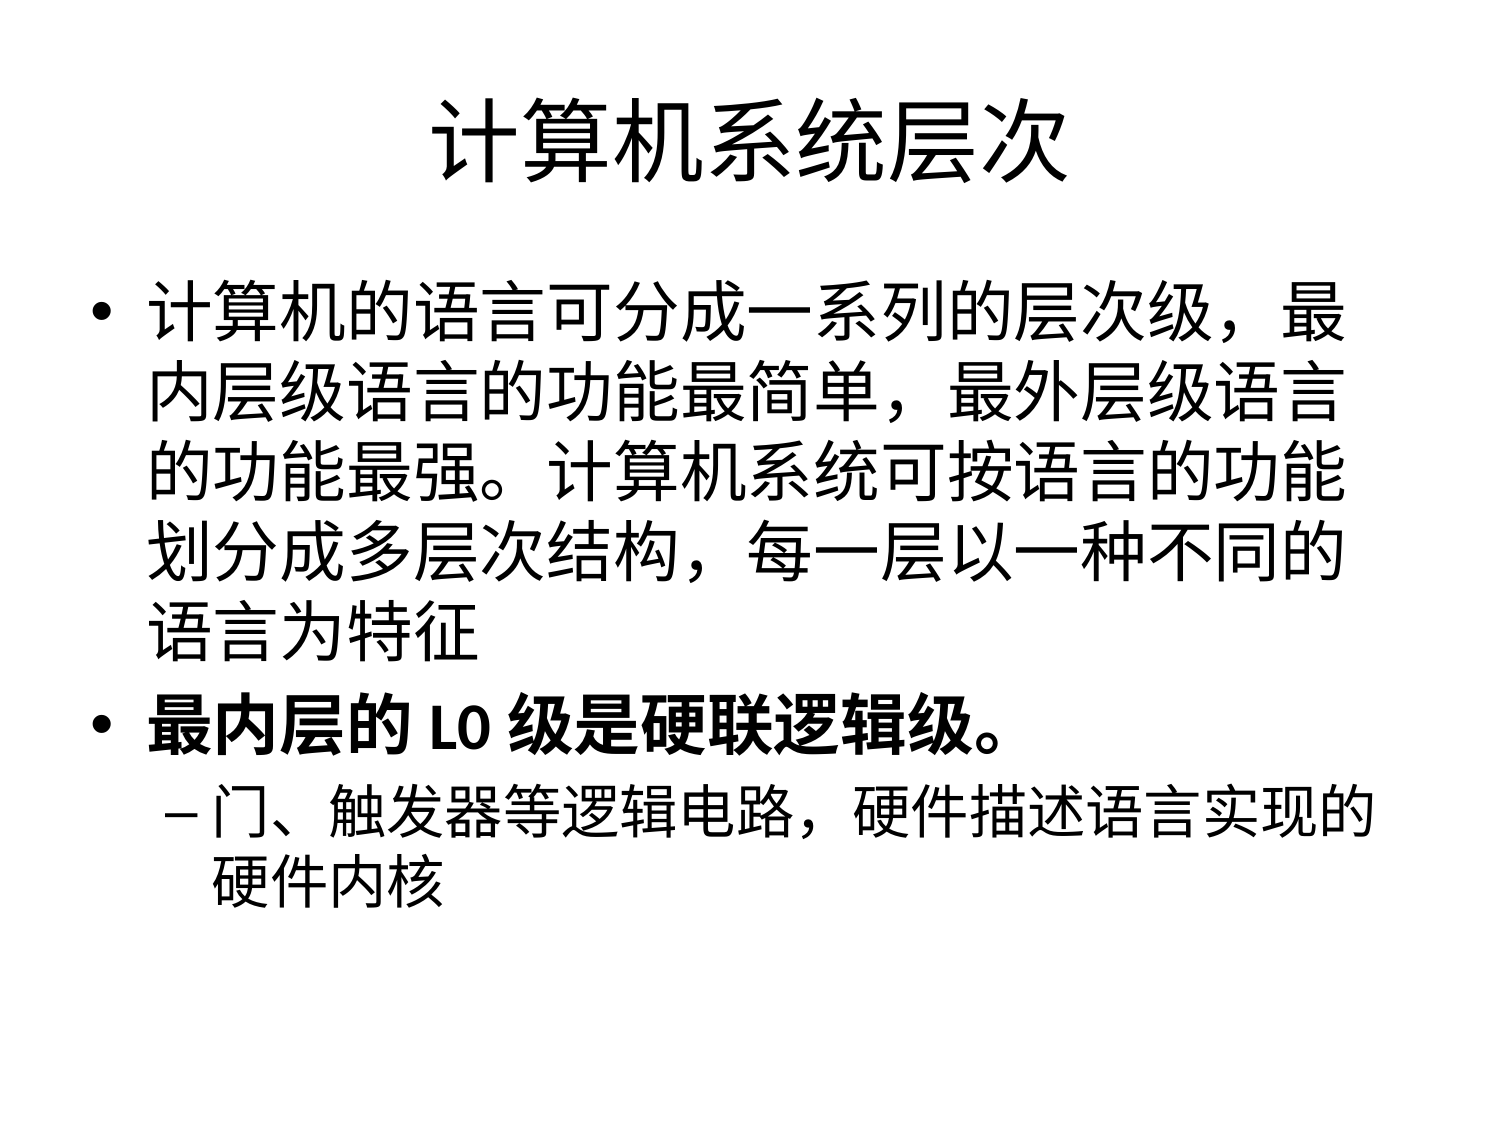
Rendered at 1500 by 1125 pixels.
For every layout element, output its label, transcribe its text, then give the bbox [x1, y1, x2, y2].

title 计算机系统层次 [75, 45, 1425, 233]
list 计算机的语言可分成一系列的层次级，最内层级语言的功能最简单，最外层级语言的功能最强。计算机系统可按语言的功能划分成多层次结构，每一层以一种不同的语言为特征 最内层的L0级是硬联逻辑级。 门、触发器等逻辑电路，硬件描述语言实现的硬件内核 [75, 262, 1425, 1005]
